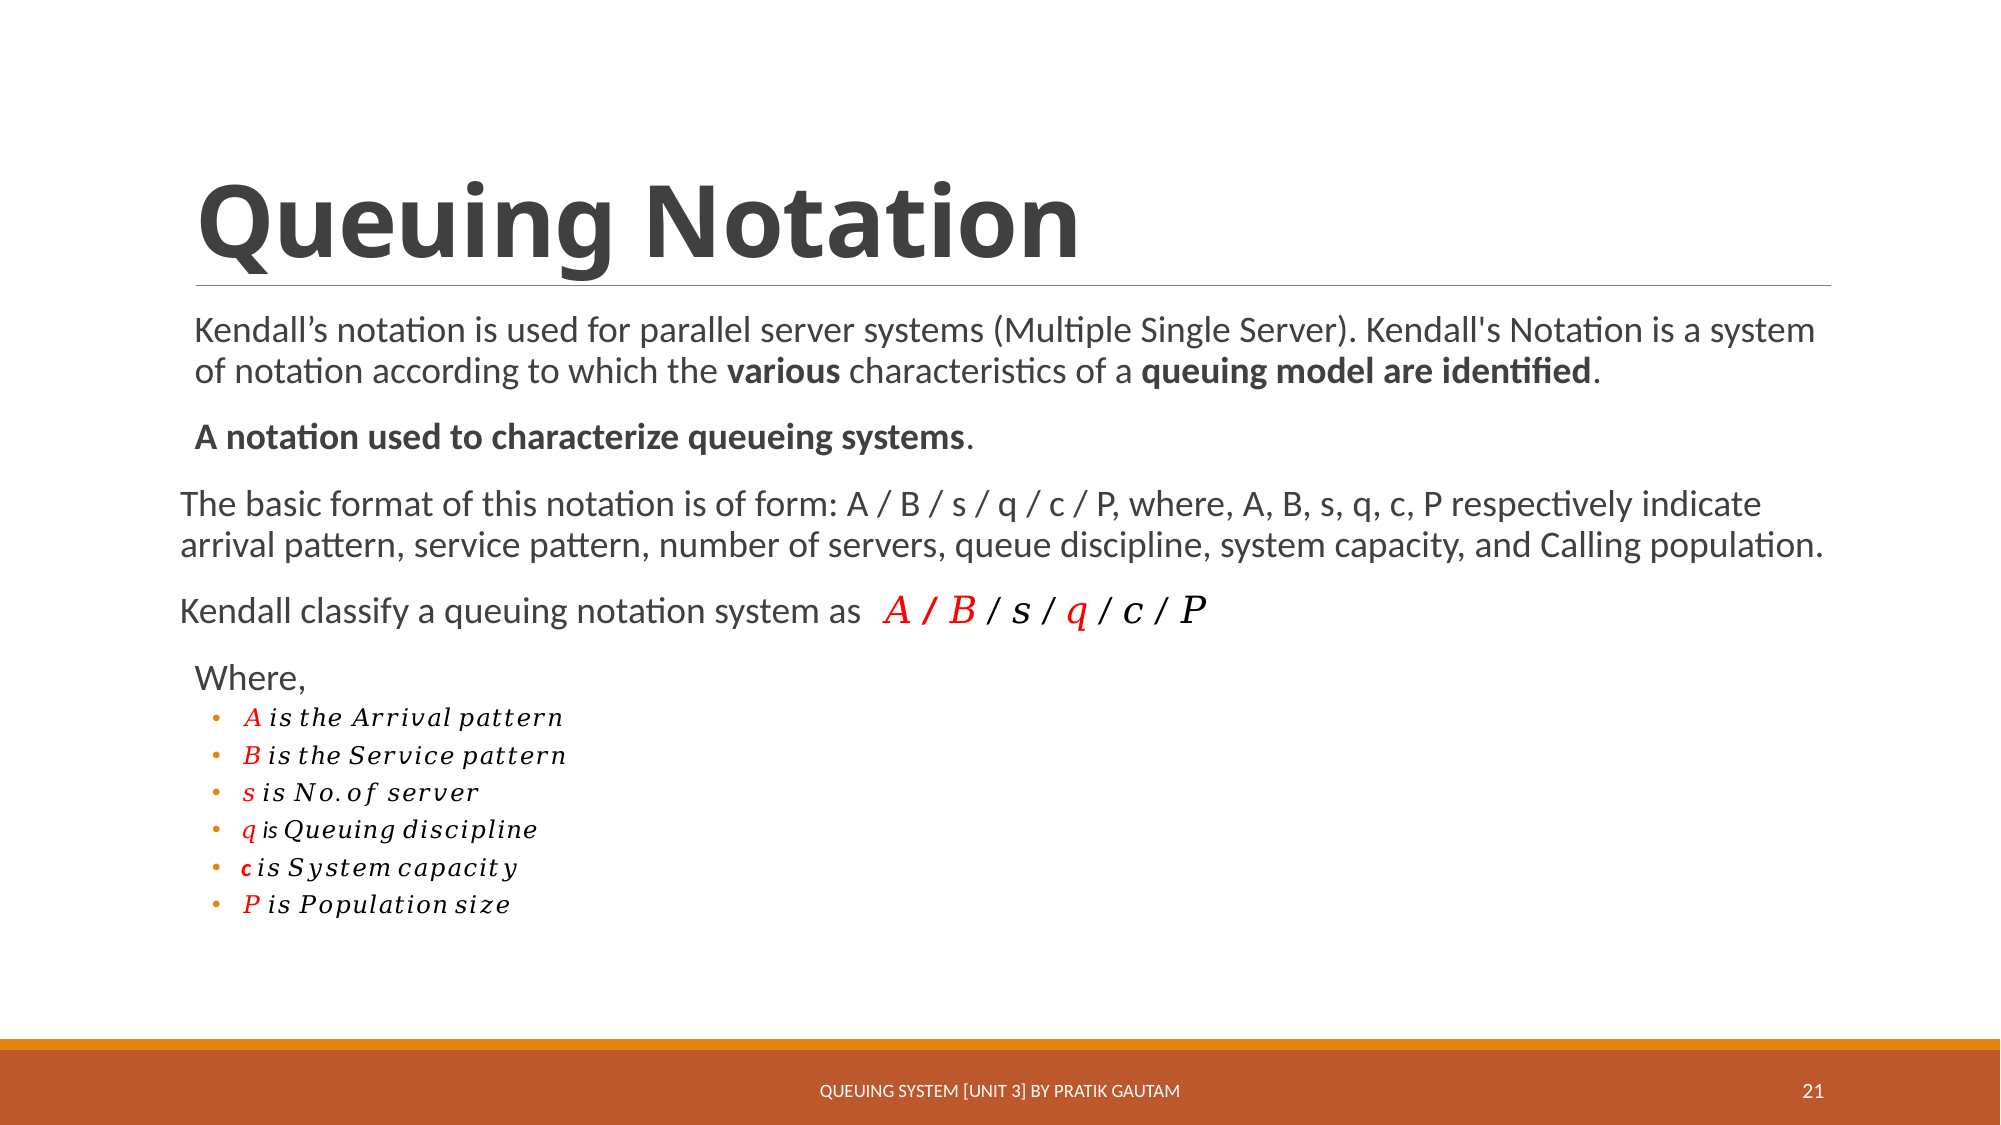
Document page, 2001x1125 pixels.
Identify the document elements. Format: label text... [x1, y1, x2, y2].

title Queuing Notation [180, 47, 1830, 285]
list Kendall’s notation is used for parallel server systems (Multiple Single Server). Kendall's Notation is a system of notation according to which the various characteristics of a queuing model are identified. A notation used to characterize queueing systems. The basic format of this notation is of form: A / B / s / q / c / P, where, A, B, s, q, c, P respectively indicate arrival pattern, service pattern, number of servers, queue discipline, system capacity, and Calling population. Kendall classify a queuing notation system as 𝐴 / 𝐵 / 𝑠 / 𝑞 / 𝑐 / 𝑃 Where, 𝐴 𝑖𝑠 𝑡ℎ𝑒 𝐴𝑟𝑟𝑖𝑣𝑎𝑙 𝑝𝑎𝑡𝑡𝑒𝑟𝑛 𝐵 𝑖𝑠 𝑡ℎ𝑒 𝑆𝑒𝑟𝑣𝑖𝑐𝑒 𝑝𝑎𝑡𝑡𝑒𝑟𝑛 𝑠 𝑖𝑠 𝑁𝑜. 𝑜𝑓 𝑠𝑒𝑟𝑣𝑒𝑟 𝑞 is 𝑄𝑢𝑒𝑢𝑖𝑛𝑔 𝑑𝑖𝑠𝑐𝑖𝑝𝑙𝑖𝑛𝑒 c 𝑖𝑠 𝑆𝑦𝑠𝑡𝑒𝑚 𝑐𝑎𝑝𝑎𝑐𝑖𝑡𝑦 𝑃 𝑖𝑠 𝑃𝑜𝑝𝑢𝑙𝑎𝑡𝑖𝑜𝑛 𝑠𝑖𝑧𝑒 [180, 302, 1830, 963]
footer Queuing System [Unit 3] By Pratik Gautam [604, 1059, 1396, 1120]
slide_number 21 [1624, 1059, 1840, 1120]
